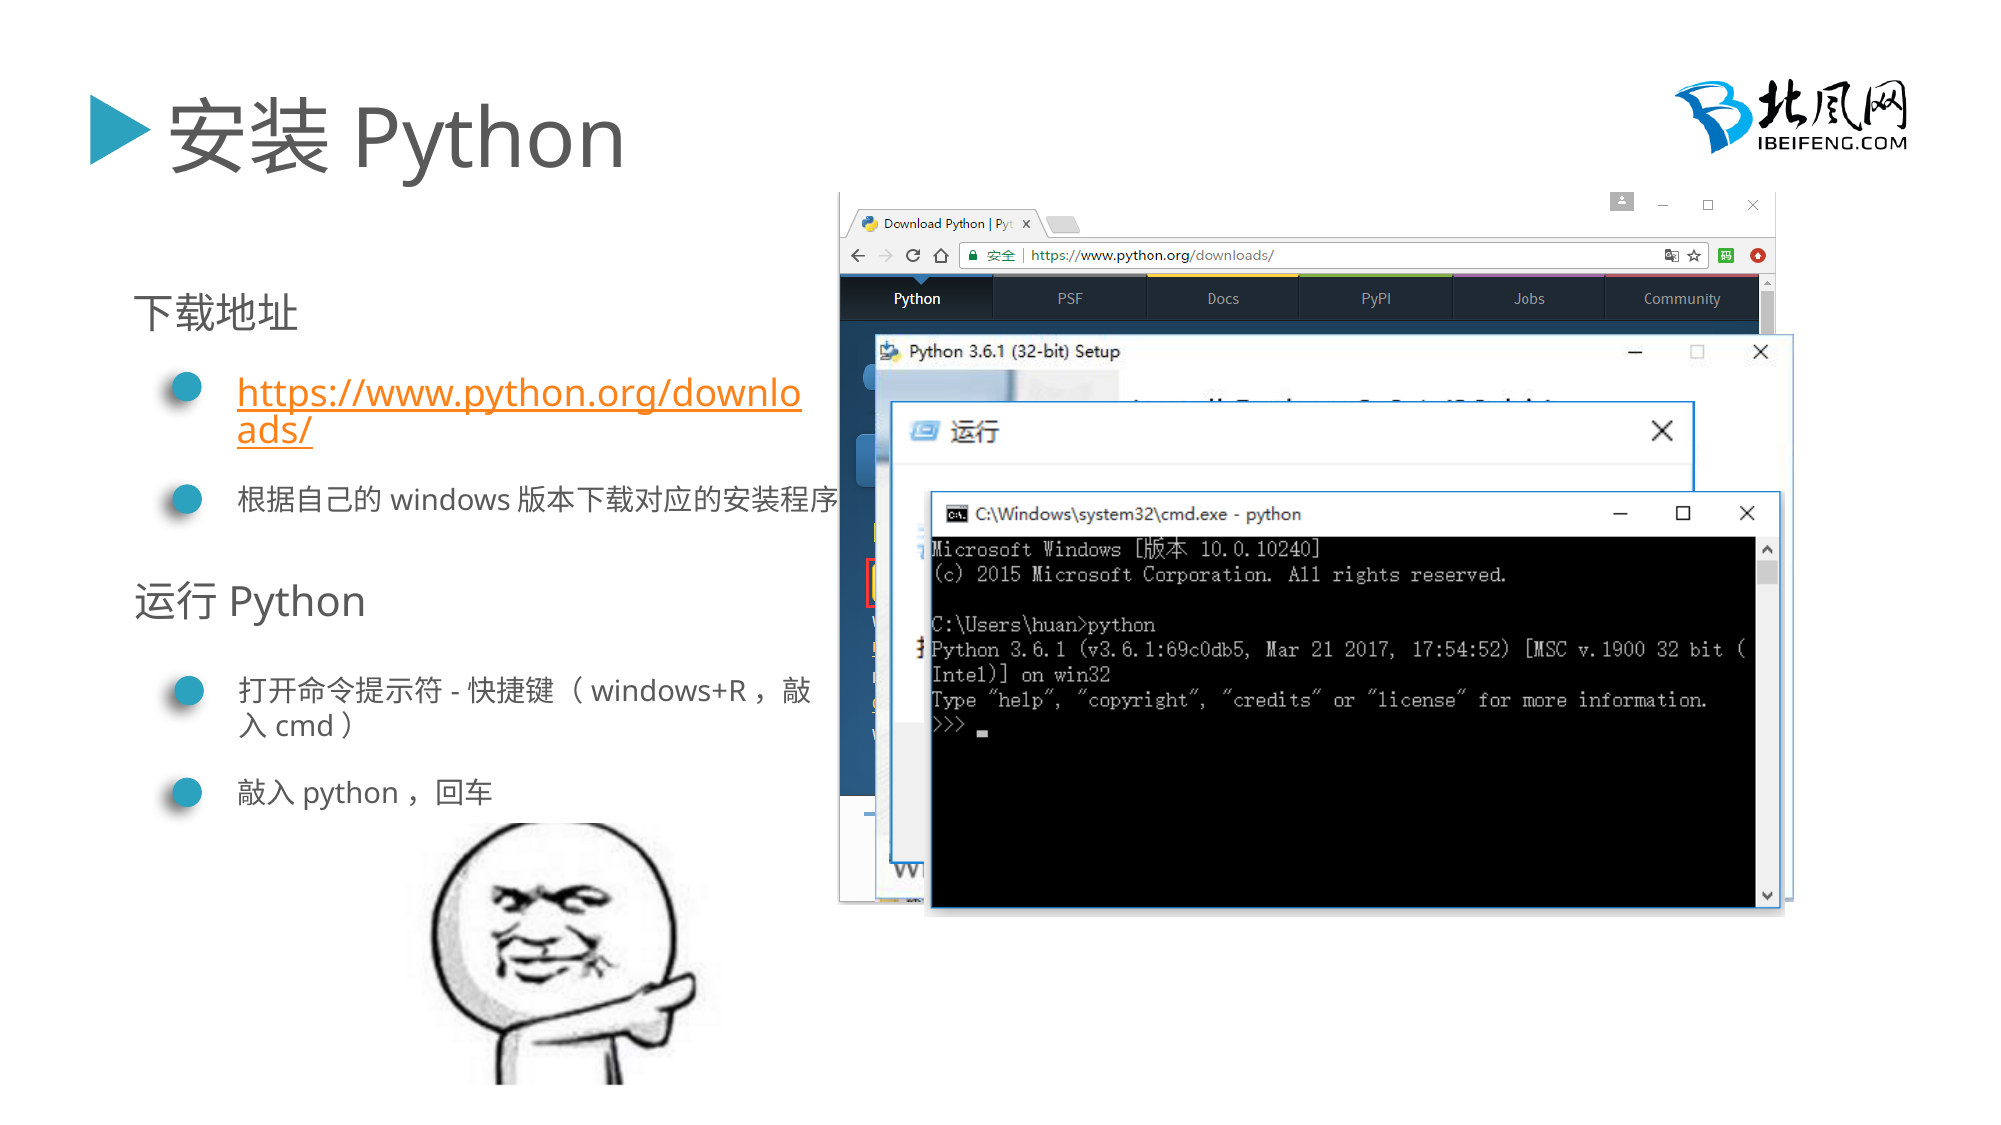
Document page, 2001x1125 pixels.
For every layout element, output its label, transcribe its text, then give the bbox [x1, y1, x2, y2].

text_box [172, 767, 727, 818]
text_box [172, 473, 837, 525]
text_box 运行Python [120, 566, 675, 632]
text_box 下载地址 [117, 278, 837, 344]
picture [837, 192, 1794, 917]
text_box [89, 92, 154, 167]
picture [403, 823, 765, 1093]
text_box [172, 361, 835, 425]
text_box 安装Python [150, 76, 1129, 192]
picture [1665, 70, 1916, 156]
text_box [174, 665, 838, 787]
